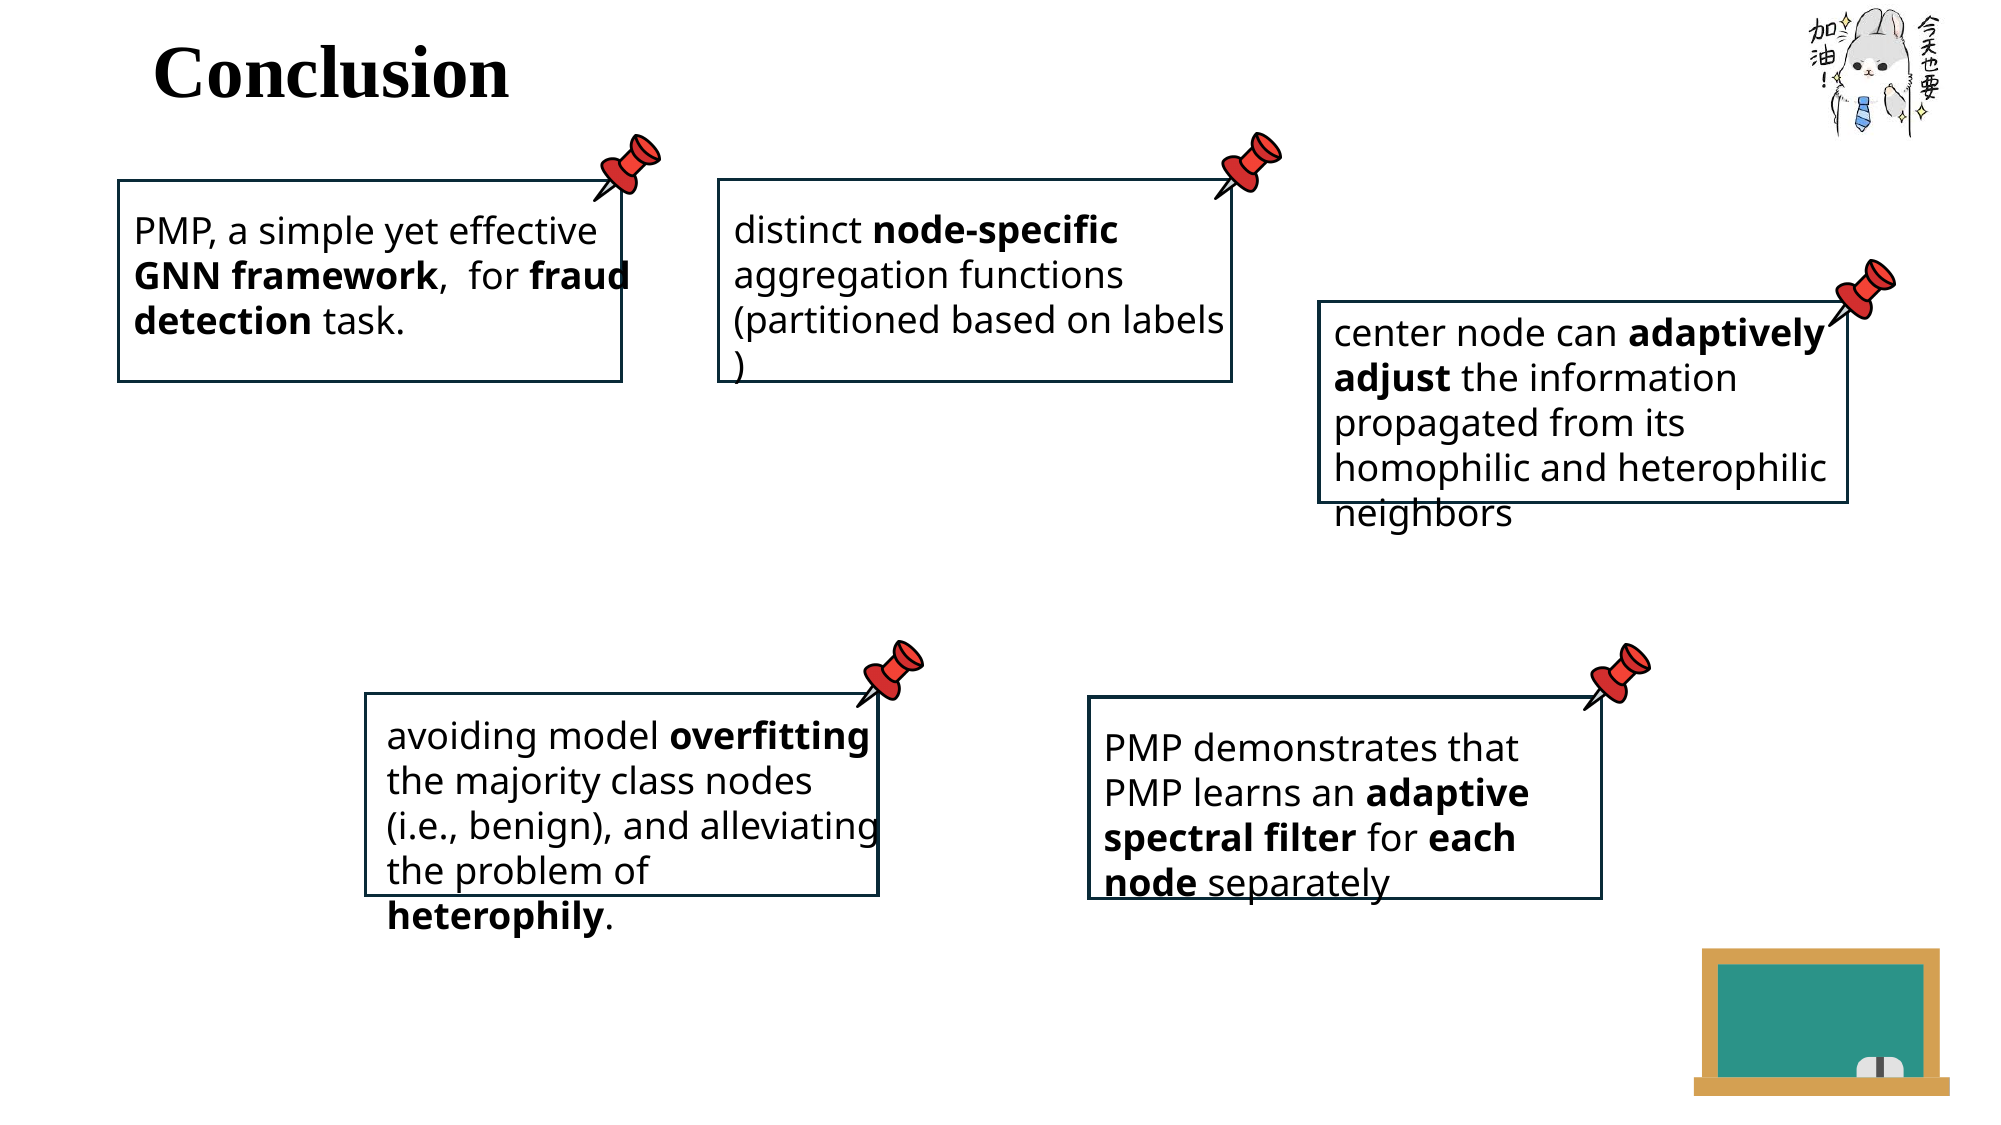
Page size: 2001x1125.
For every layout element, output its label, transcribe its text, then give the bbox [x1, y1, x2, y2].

picture [1583, 643, 1652, 712]
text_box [365, 693, 901, 903]
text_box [718, 178, 1248, 382]
picture [1693, 945, 1953, 1097]
picture [1828, 259, 1897, 328]
title Conclusion [137, 0, 1863, 182]
picture [855, 640, 924, 709]
picture [593, 133, 662, 203]
picture [1213, 131, 1282, 200]
picture [1756, 3, 2000, 141]
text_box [118, 179, 648, 383]
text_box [1318, 300, 1864, 504]
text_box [1088, 696, 1618, 900]
